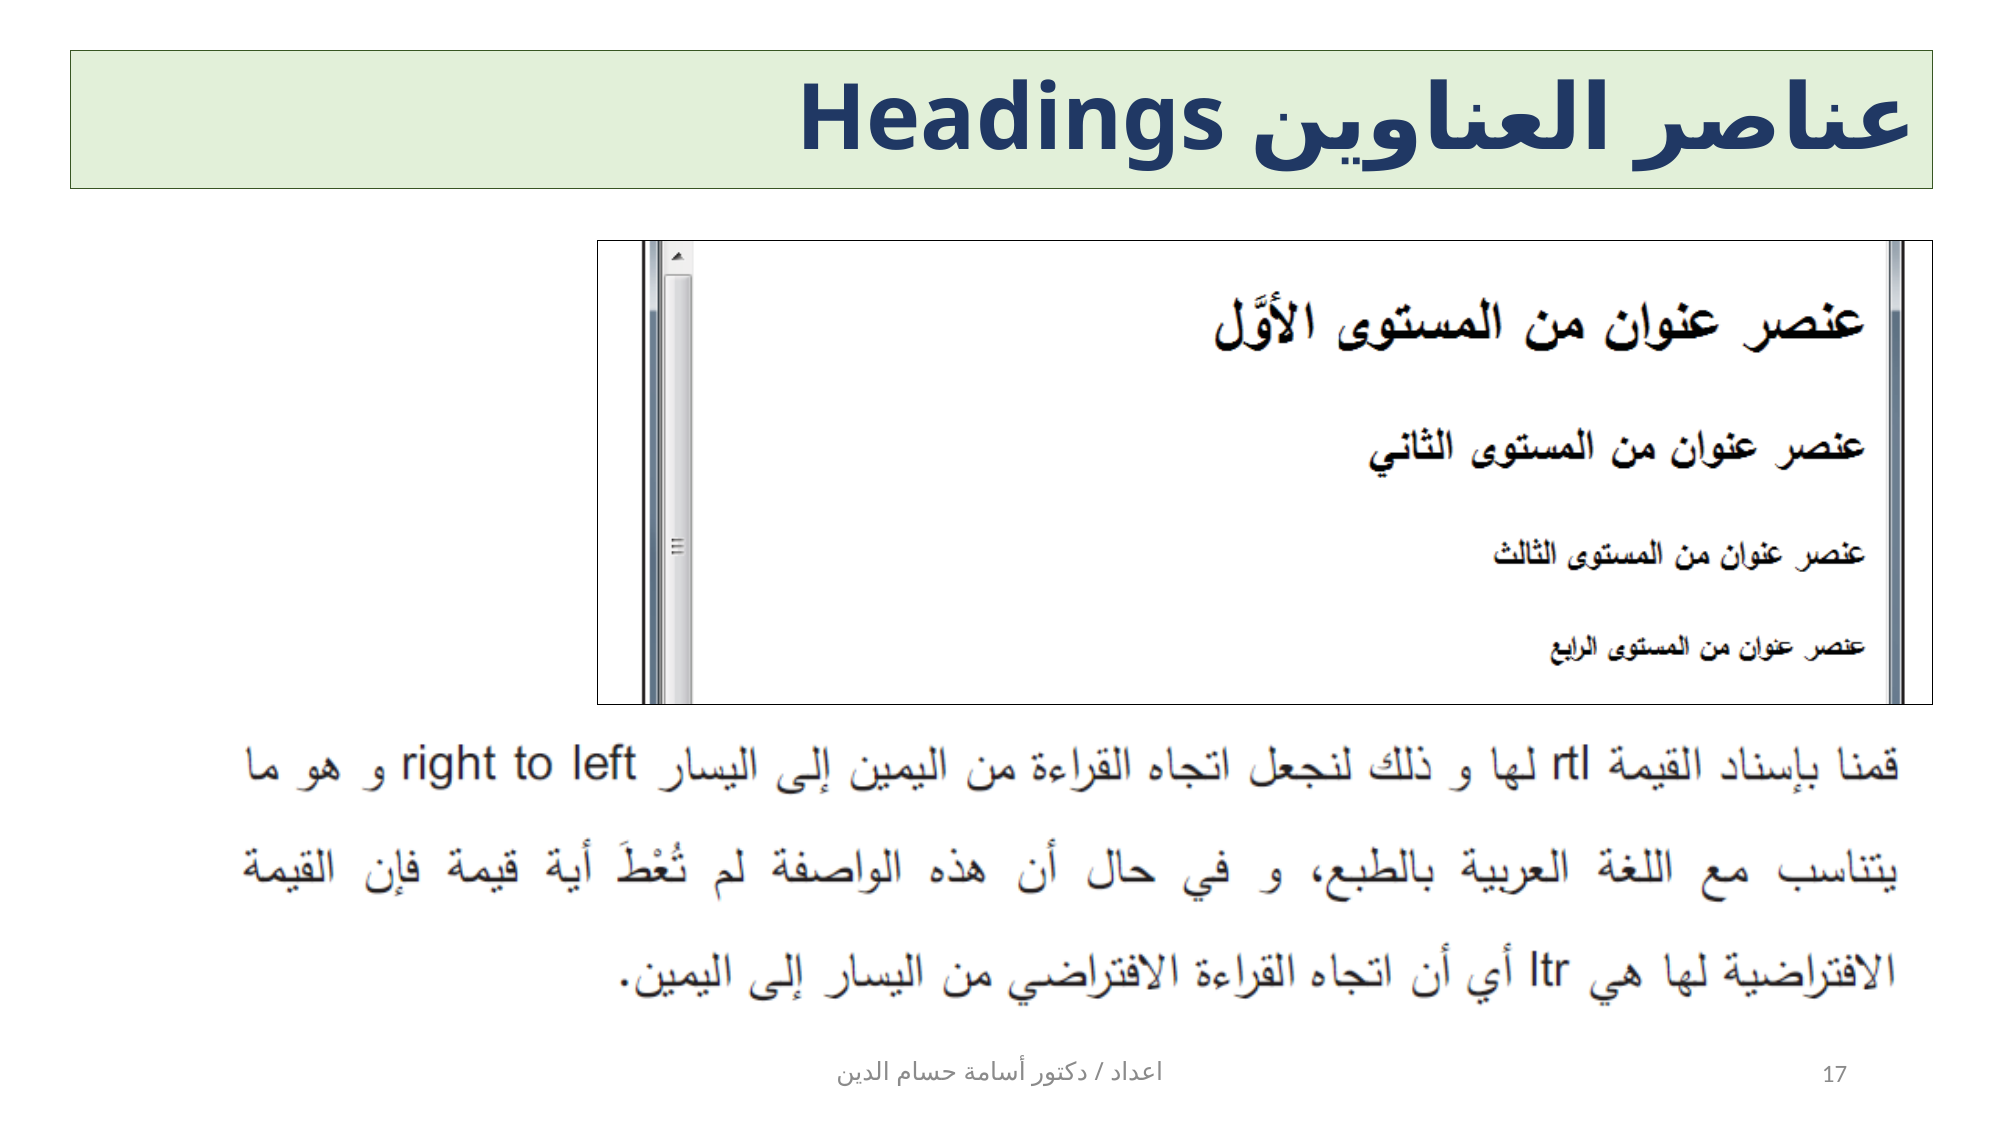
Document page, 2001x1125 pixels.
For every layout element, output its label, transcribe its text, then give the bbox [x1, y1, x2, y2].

slide_number 17 [1412, 1042, 1863, 1103]
picture [215, 732, 1916, 1019]
footer اعداد / دكتور أسامة حسام الدين [662, 1042, 1338, 1103]
title عناصر العناوين Headings [70, 50, 1933, 189]
picture [597, 240, 1933, 705]
